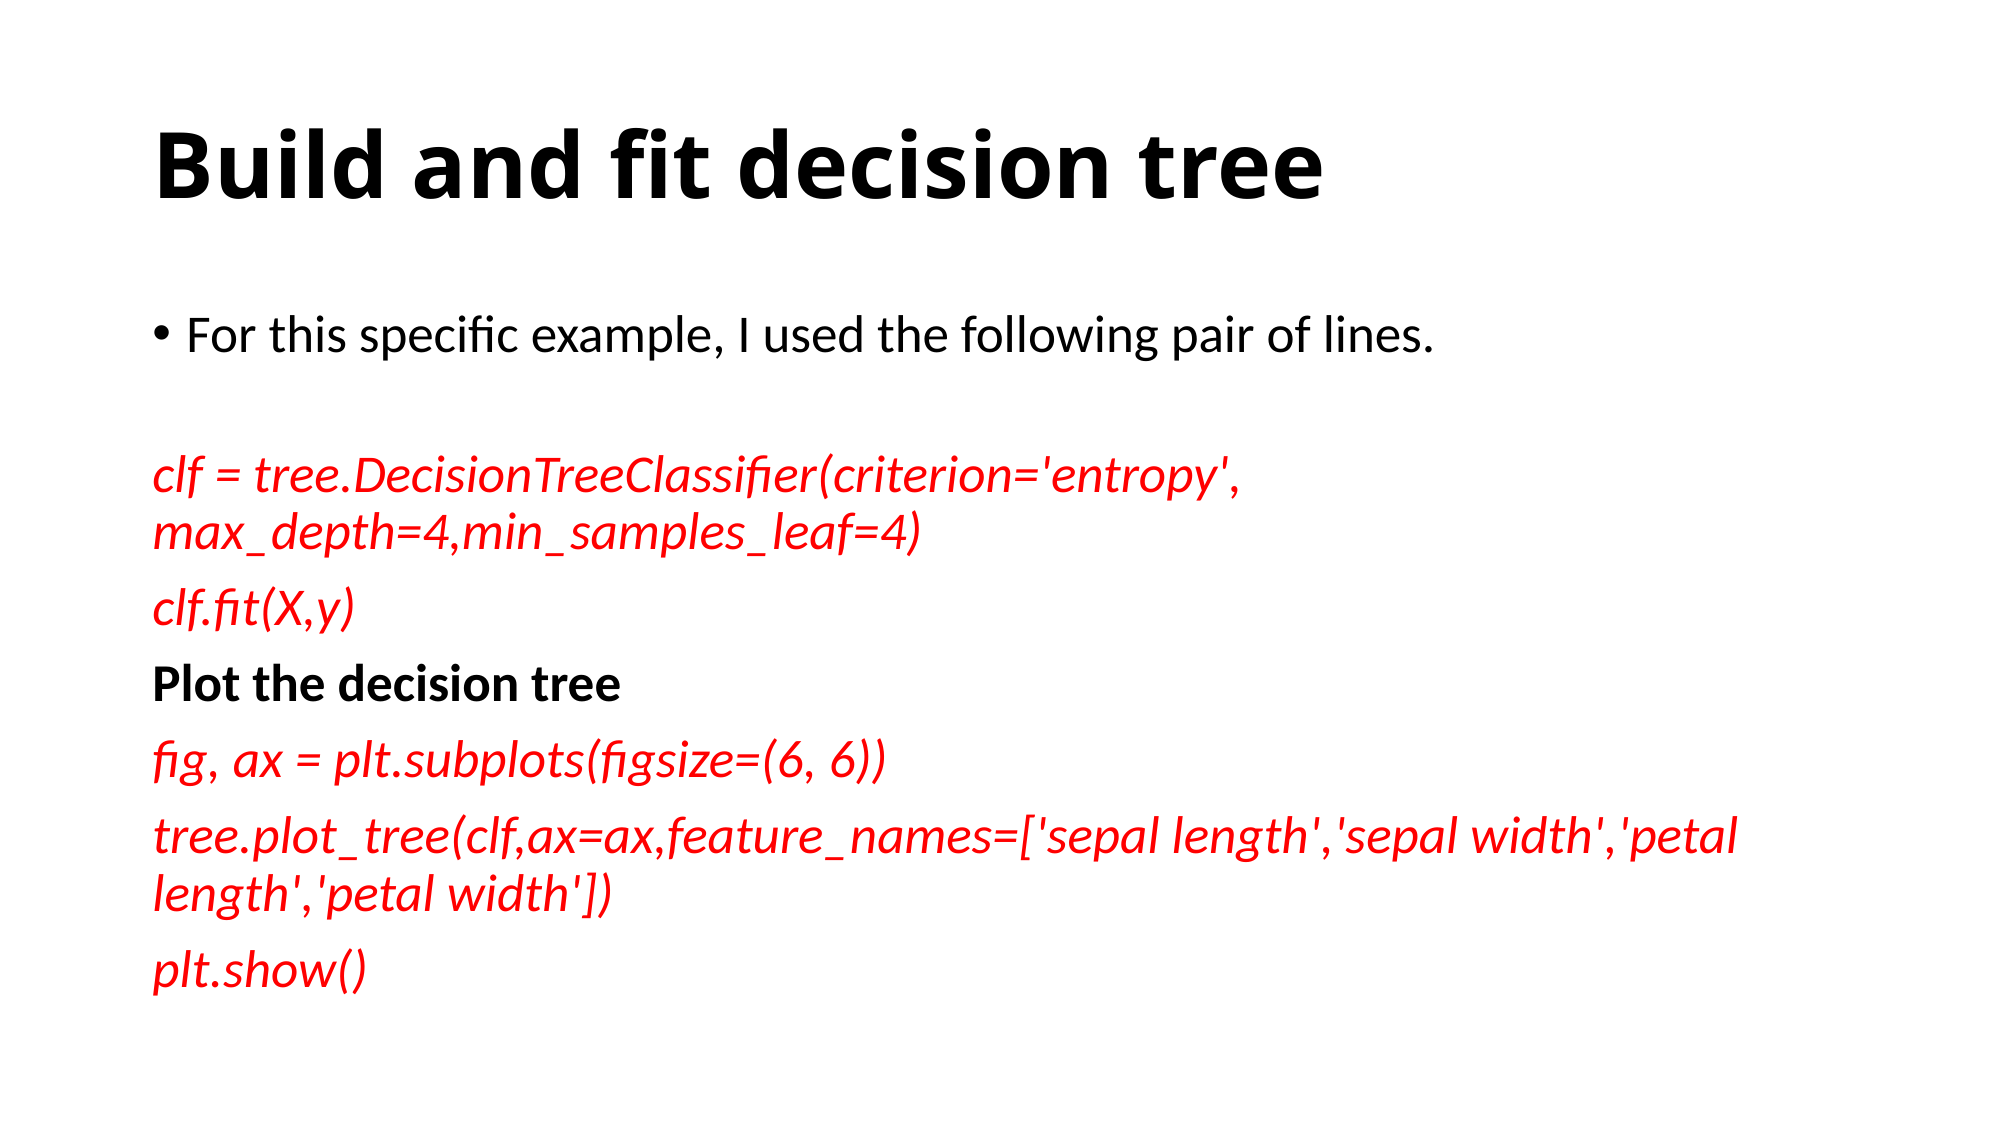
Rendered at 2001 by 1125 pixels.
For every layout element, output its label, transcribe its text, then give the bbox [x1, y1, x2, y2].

title Build and fit decision tree [137, 59, 1863, 278]
list For this specific example, I used the following pair of lines. clf = tree.DecisionTreeClassifier(criterion='entropy', max_depth=4,min_samples_leaf=4) clf.fit(X,y) Plot the decision tree fig, ax = plt.subplots(figsize=(6, 6)) tree.plot_tree(clf,ax=ax,feature_names=['sepal length','sepal width','petal length','petal width']) plt.show() [137, 299, 1863, 1014]
